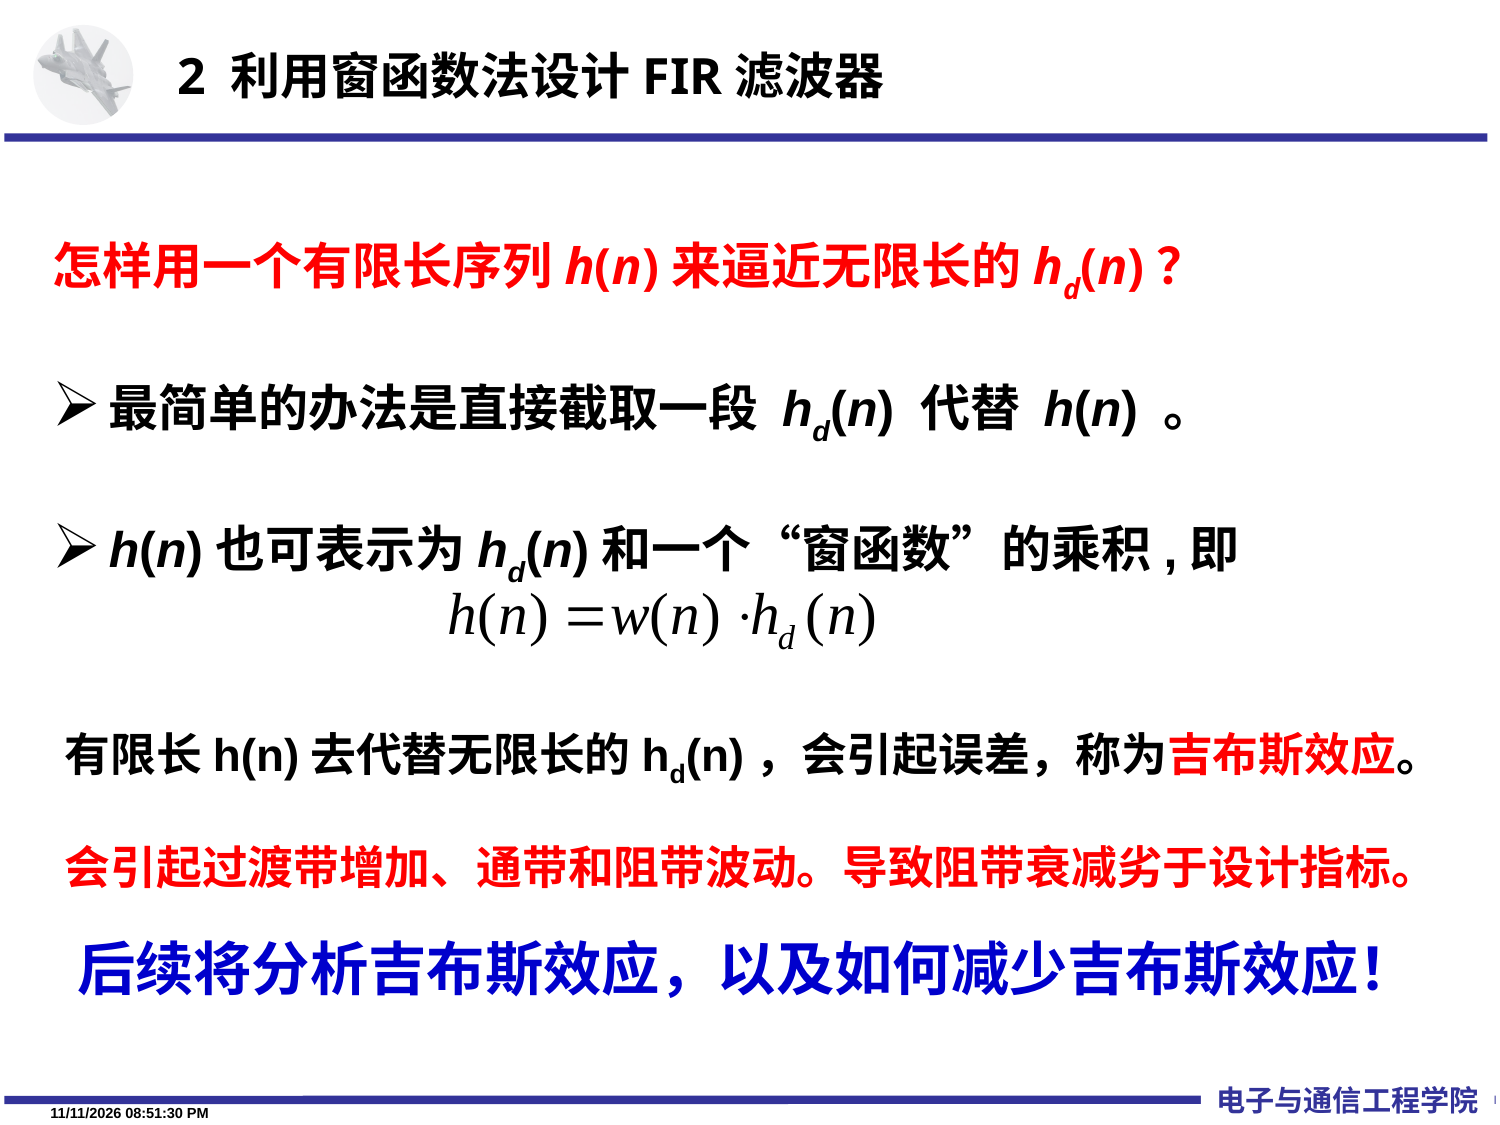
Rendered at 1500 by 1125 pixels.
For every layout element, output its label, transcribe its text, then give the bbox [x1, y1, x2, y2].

text_box 后续将分析吉布斯效应，以及如何减少吉布斯效应！ [62, 924, 1463, 1010]
text_box 有限长h(n)去代替无限长的hd(n)，会引起误差，称为吉布斯效应。 会引起过渡带增加、通带和阻带波动。导致阻带衰减劣于设计指标。 [49, 687, 1475, 902]
list 怎样用一个有限长序列h(n)来逼近无限长的hd(n)？ 最简单的办法是直接截取一段 hd(n) 代替 h(n) 。 h(n)也可表示为hd(n)和一个“窗函数”的乘积,即 [37, 156, 1488, 1069]
text_box 2 利用窗函数法设计FIR滤波器 [162, 37, 900, 113]
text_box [437, 574, 889, 664]
